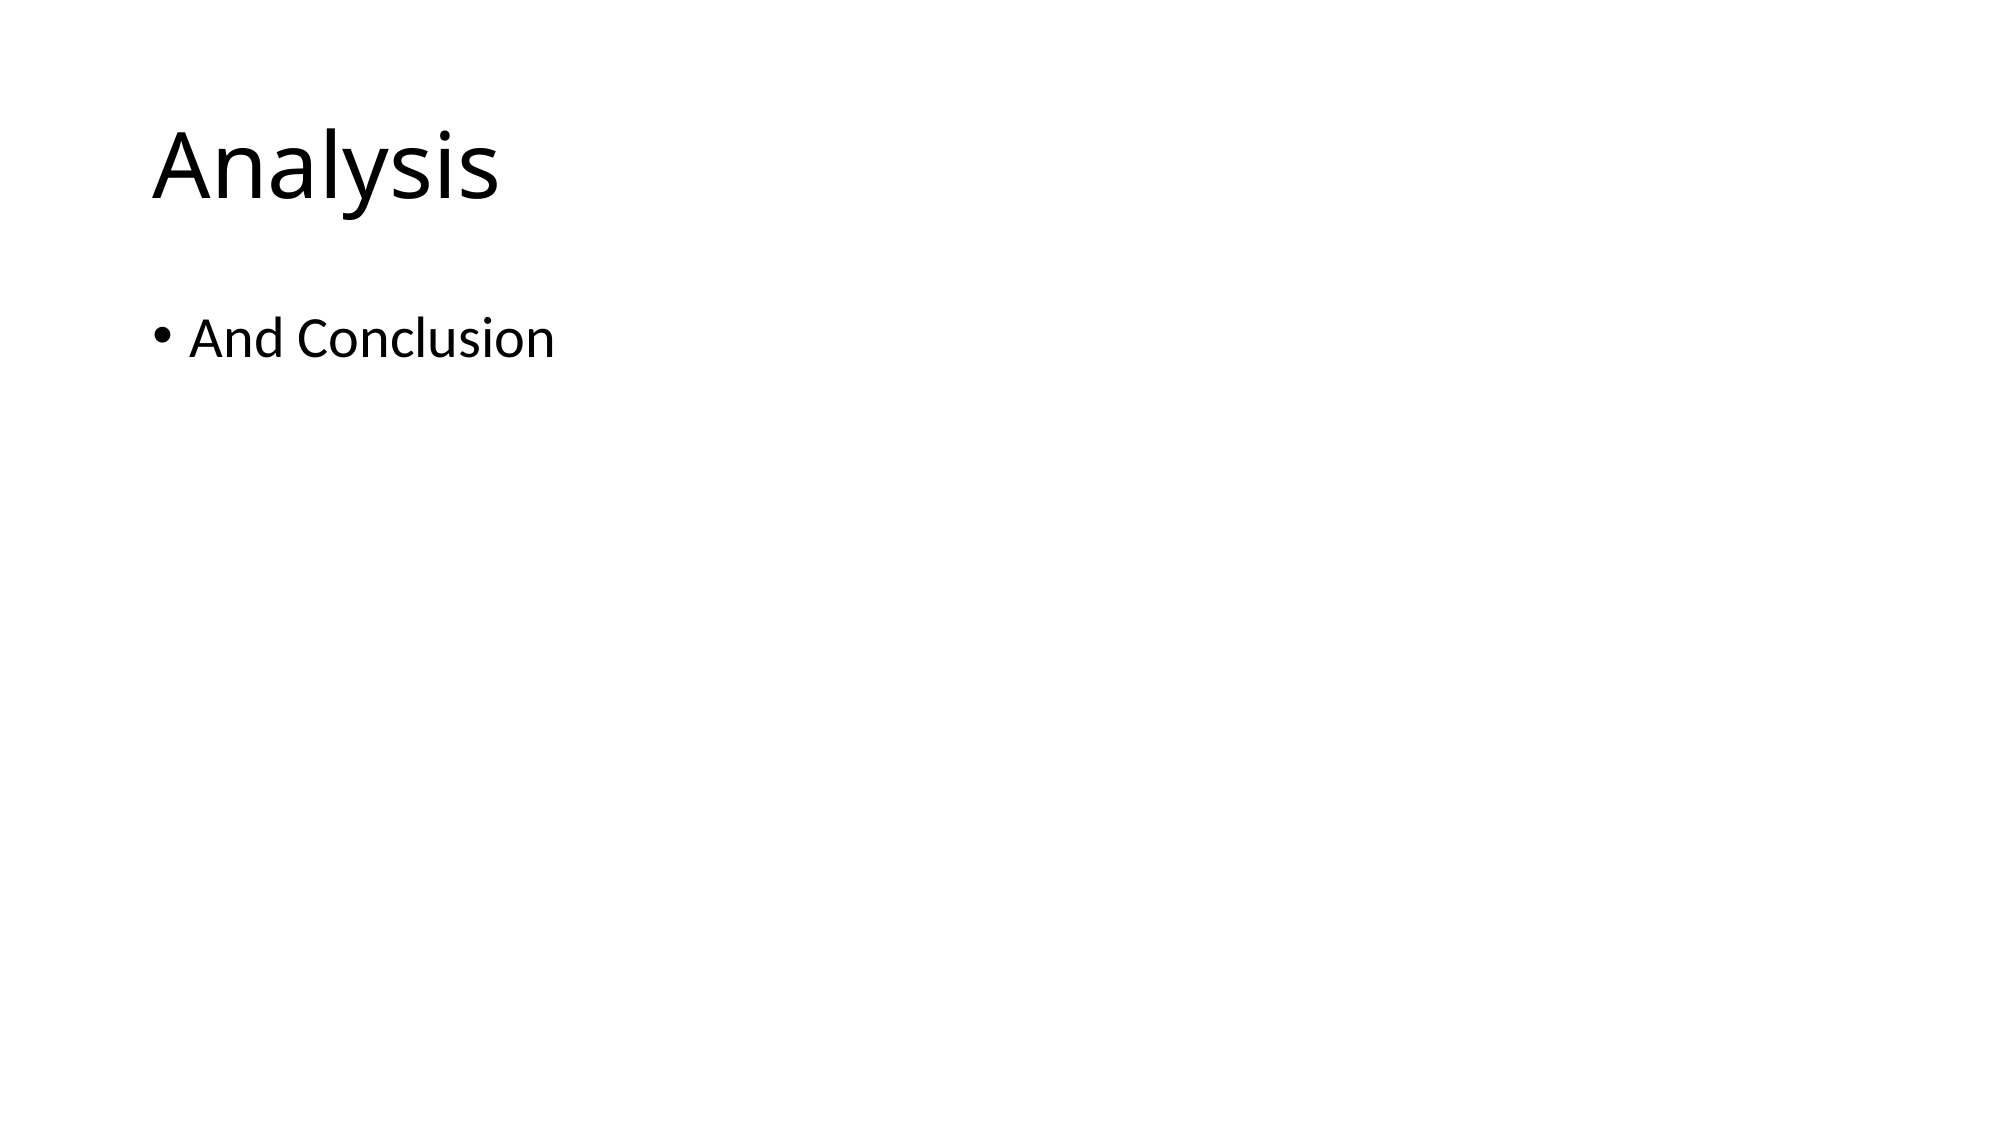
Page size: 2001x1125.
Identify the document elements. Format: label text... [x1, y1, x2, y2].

list And Conclusion [137, 299, 1863, 1014]
title Analysis [137, 59, 1863, 278]
